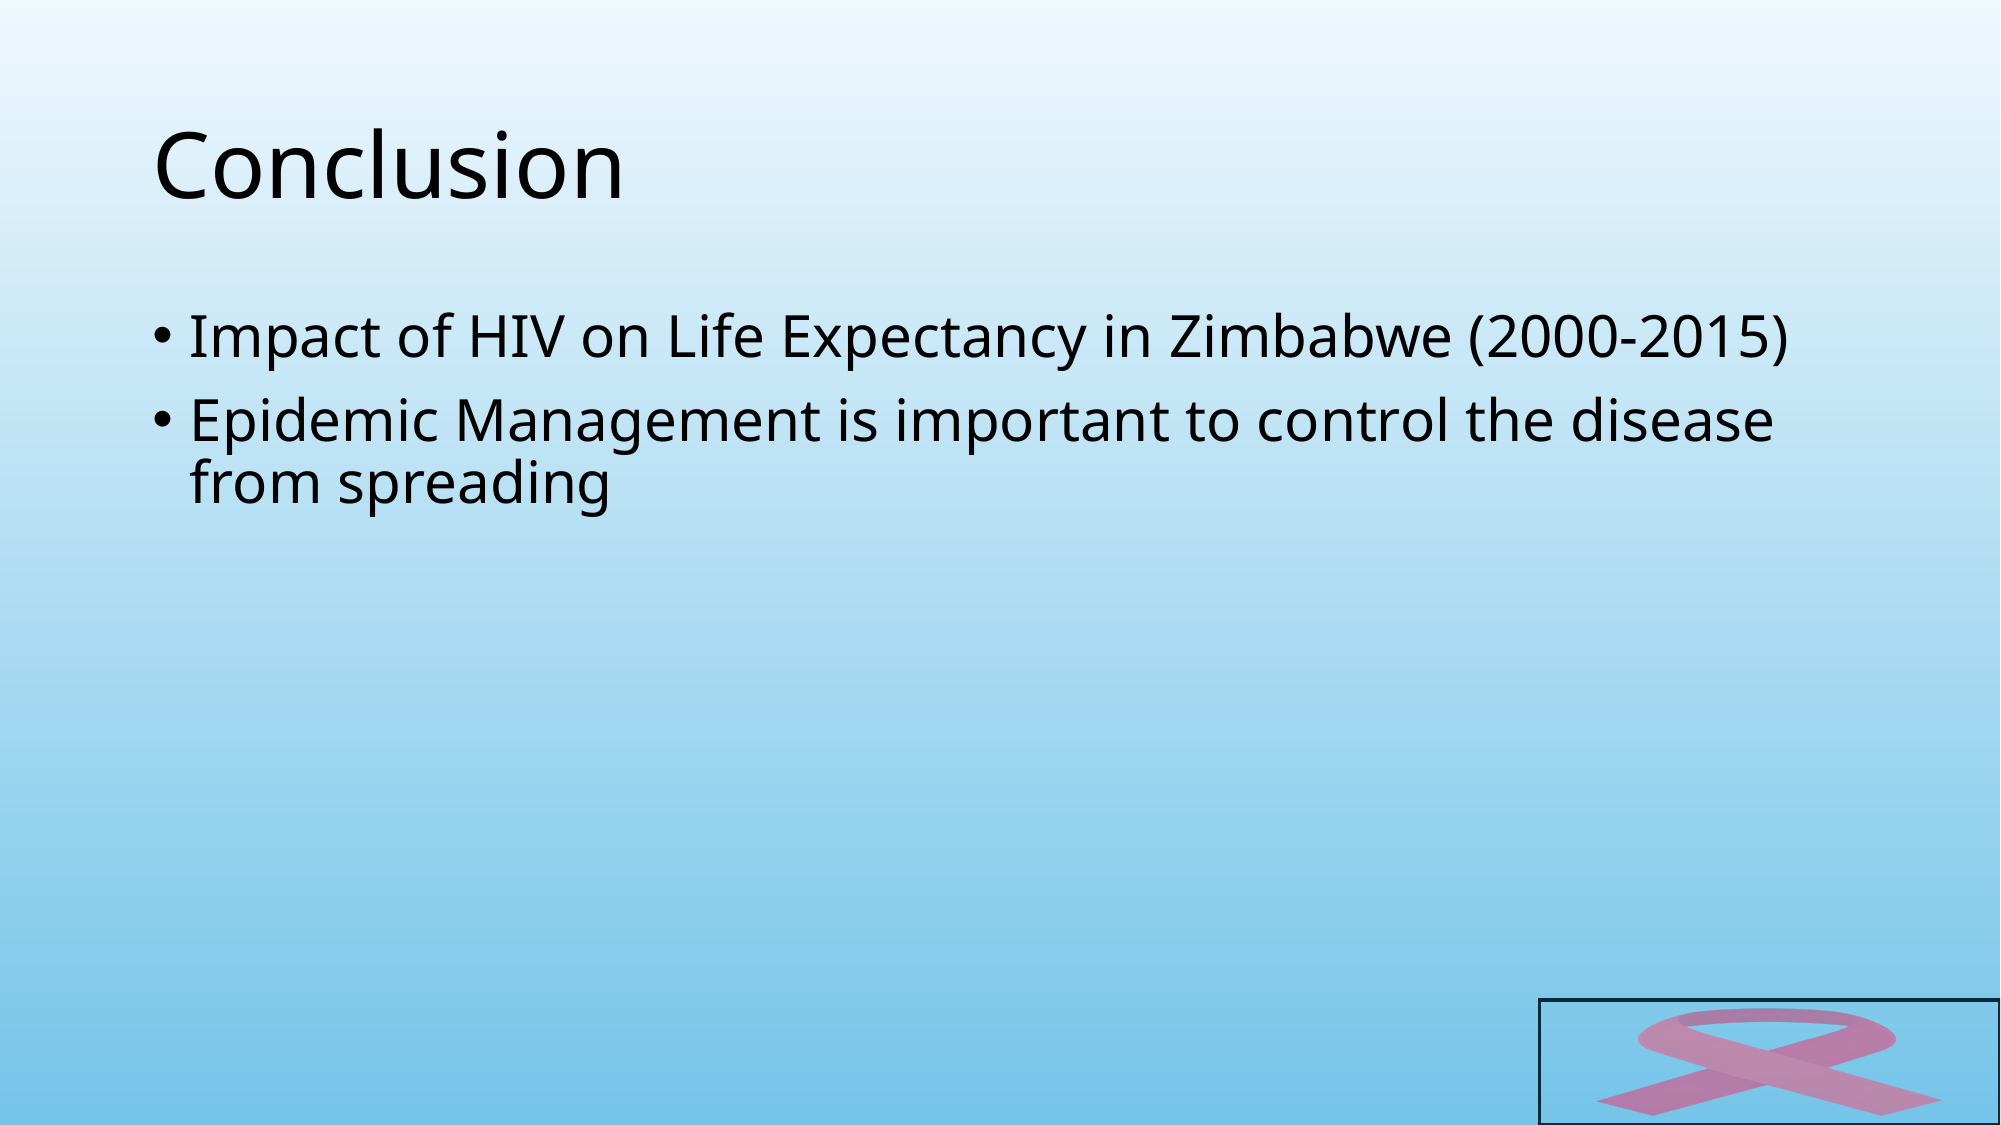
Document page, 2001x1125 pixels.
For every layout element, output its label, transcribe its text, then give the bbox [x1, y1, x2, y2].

title Conclusion [137, 59, 1863, 278]
list Impact of HIV on Life Expectancy in Zimbabwe (2000-2015) Epidemic Management is important to control the disease from spreading [137, 299, 1863, 1014]
